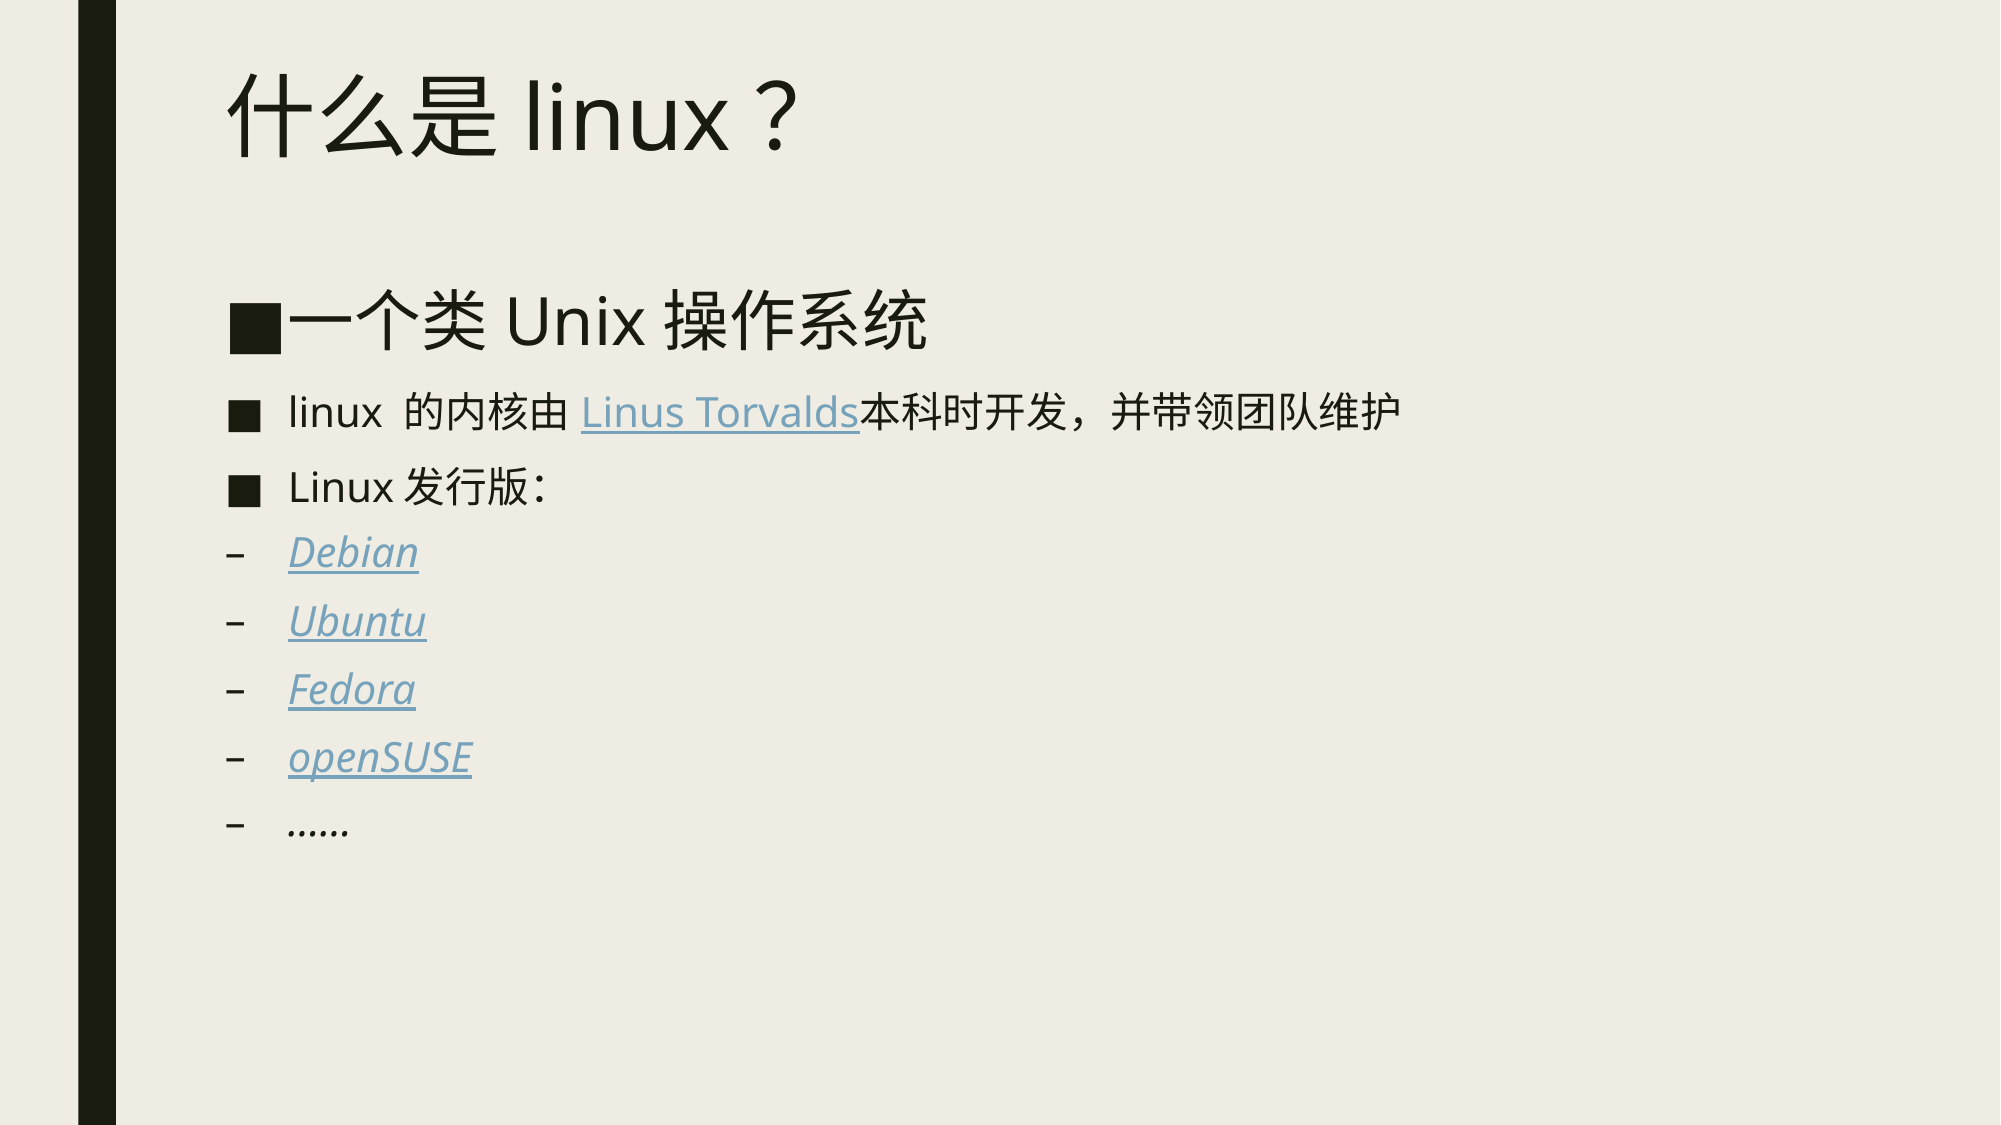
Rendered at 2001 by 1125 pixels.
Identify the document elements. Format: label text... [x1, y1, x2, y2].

title 什么是linux？ [209, 65, 1785, 278]
list 一个类Unix操作系统 linux 的内核由Linus Torvalds本科时开发，并带领团队维护 Linux发行版： Debian Ubuntu Fedora openSUSE …… [209, 278, 1785, 866]
